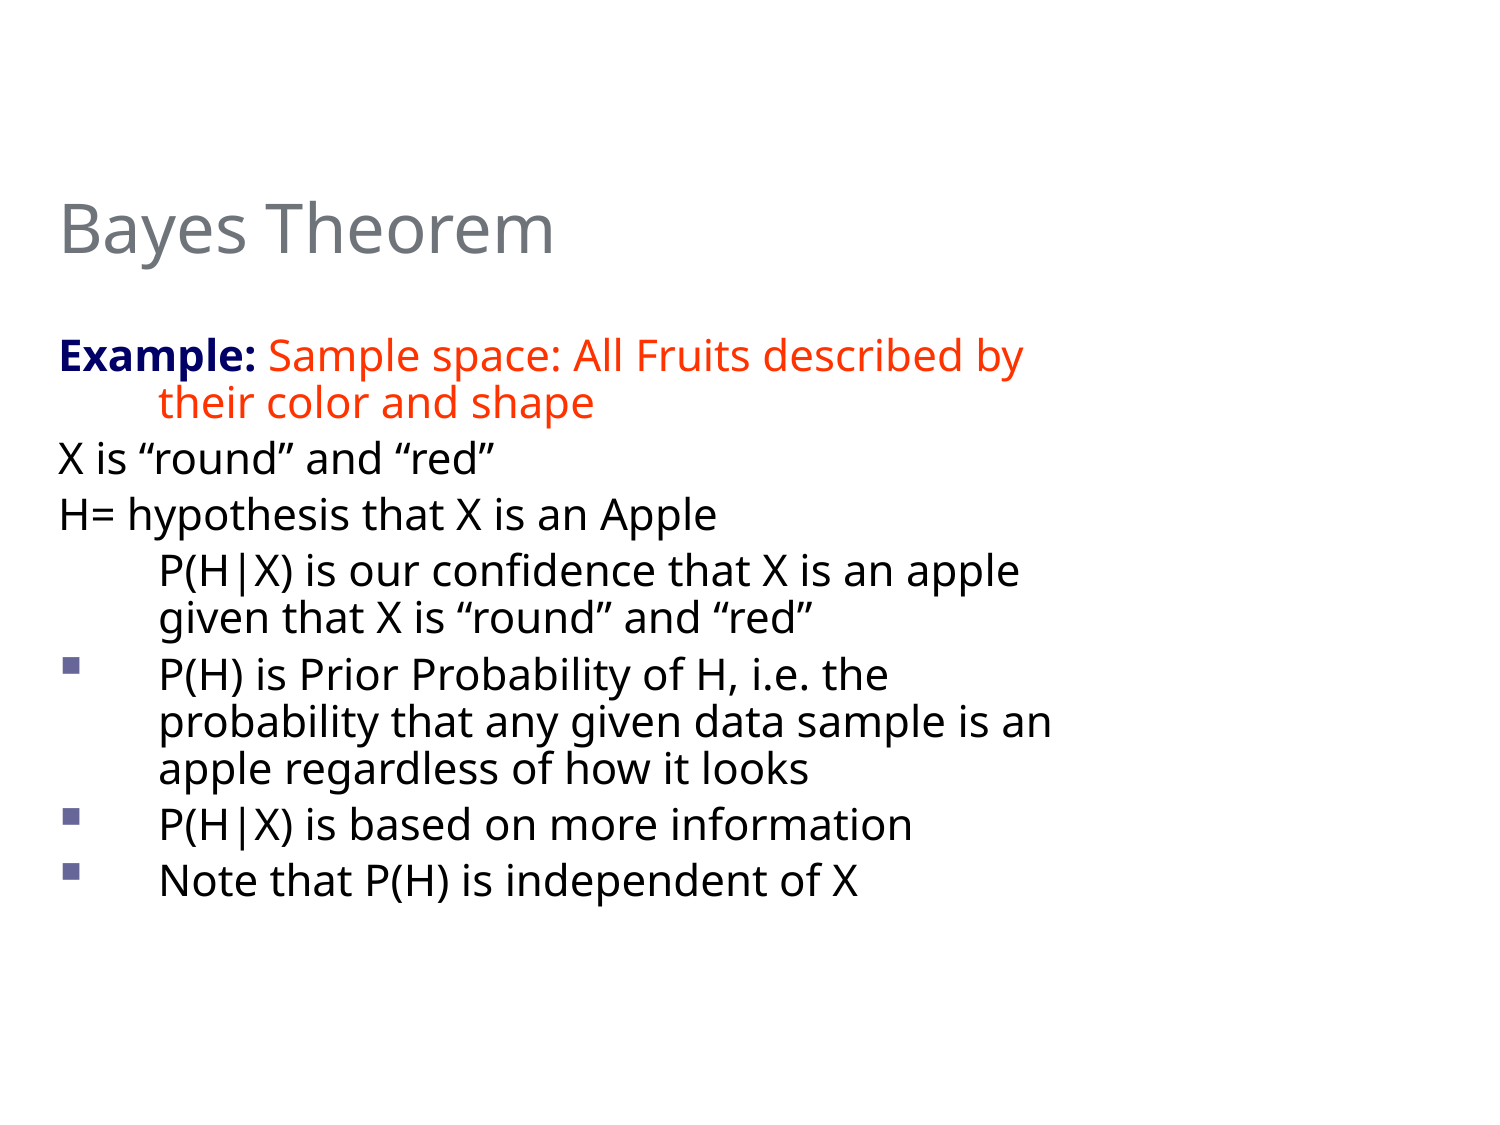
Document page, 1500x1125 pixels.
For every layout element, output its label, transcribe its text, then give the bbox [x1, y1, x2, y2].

text_box Bayes Theorem [46, 196, 975, 273]
text_box Example: Sample space: All Fruits described by their color and shape X is “round” and “red” H= hypothesis that X is an Apple P(H|X) is our confidence that X is an apple given that X is “round” and “red” P(H) is Prior Probability of H, i.e. the probability that any given data sample is an apple regardless of how it looks P(H|X) is based on more information Note that P(H) is independent of X [46, 328, 1125, 928]
